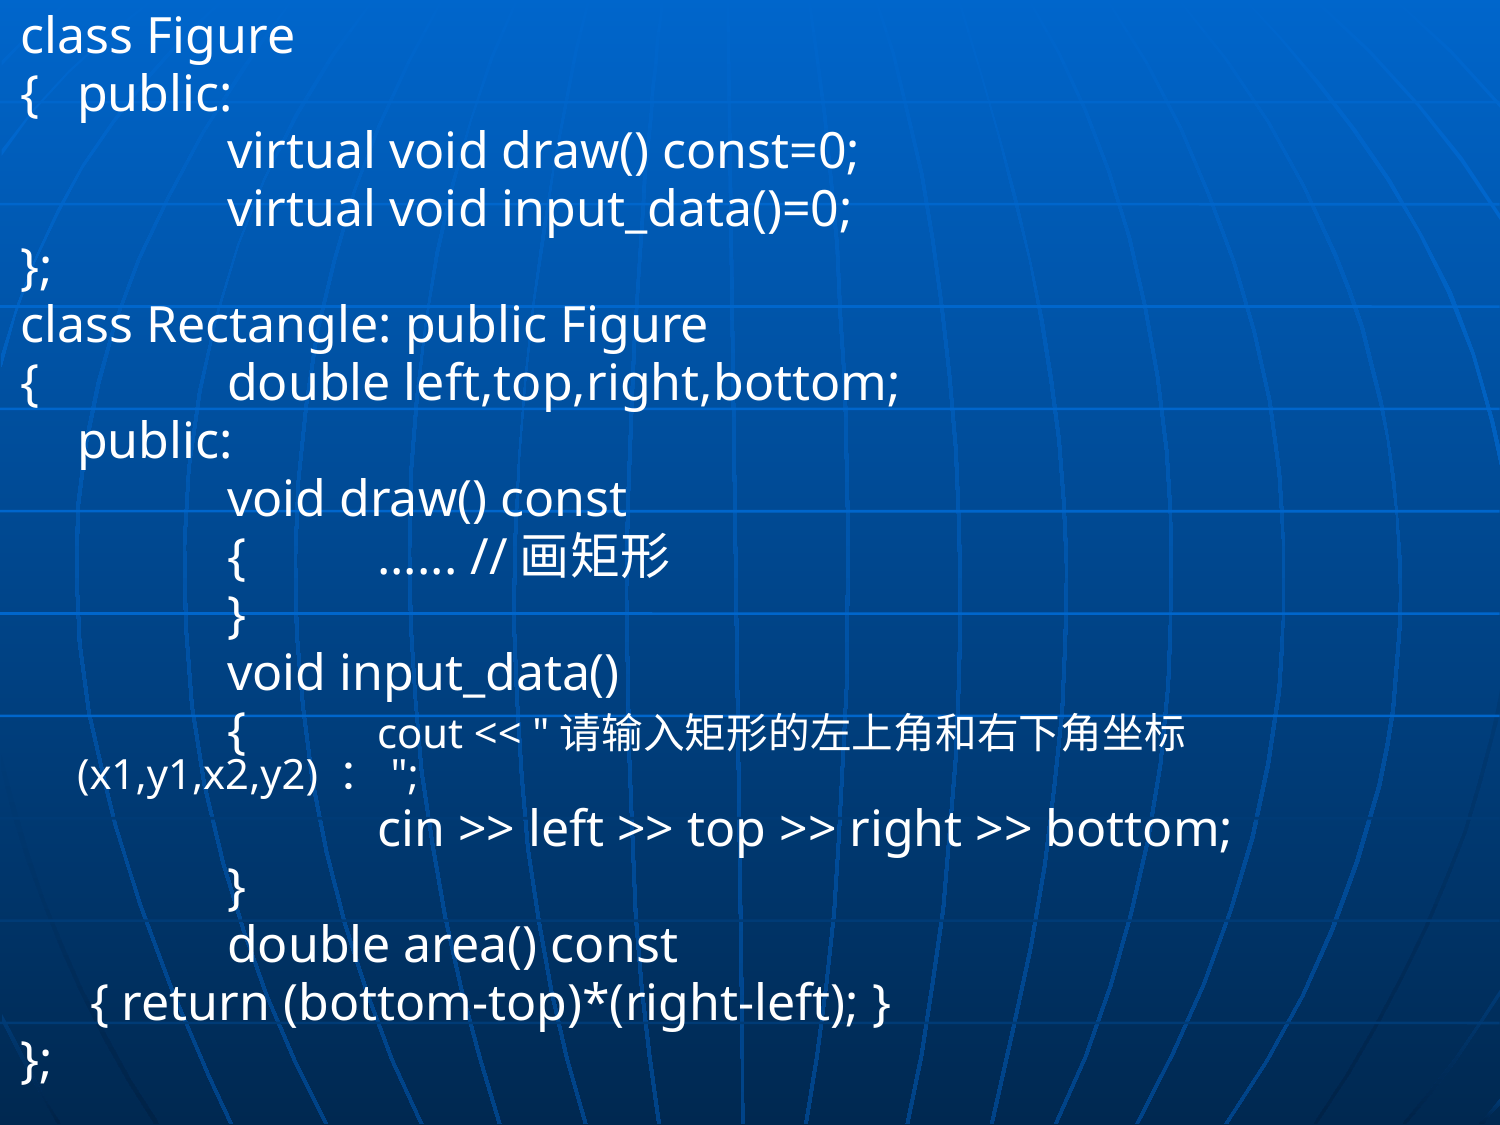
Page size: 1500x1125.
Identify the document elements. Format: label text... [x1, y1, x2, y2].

list class Figure { public: virtual void draw() const=0; virtual void input_data()=0; }; class Rectangle: public Figure { double left,top,right,bottom; public: void draw() const { ...... //画矩形 } void input_data() { cout << "请输入矩形的左上角和右下角坐标 (x1,y1,x2,y2) ："; cin >> left >> top >> right >> bottom; } double area() const { return (bottom-top)*(right-left); } }; [5, 6, 1489, 1114]
